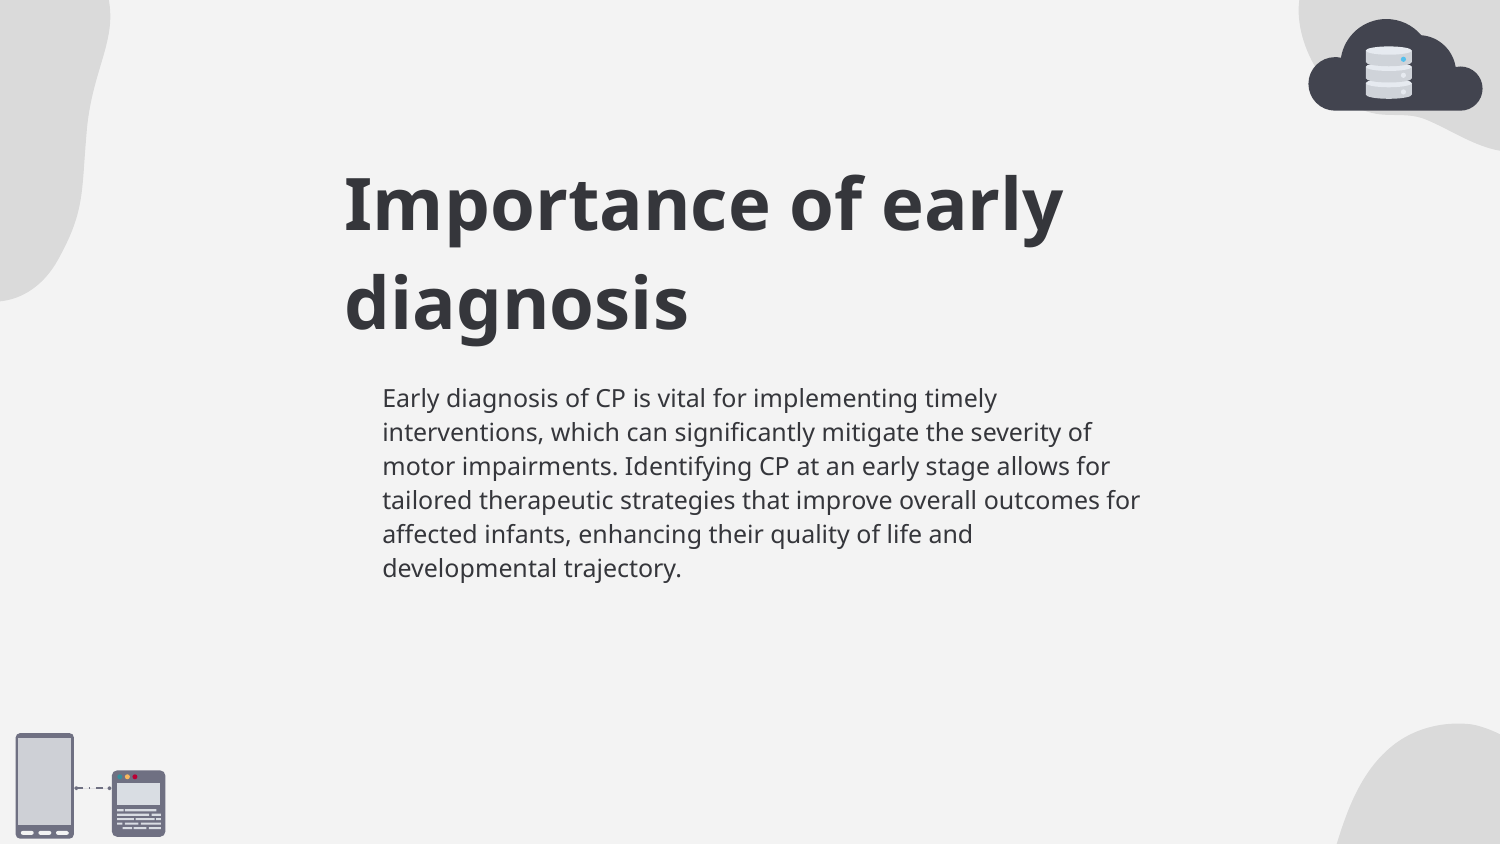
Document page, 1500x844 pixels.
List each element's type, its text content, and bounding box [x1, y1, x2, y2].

title Importance of early diagnosis [329, 137, 1169, 365]
subtitle Early diagnosis of CP is vital for implementing timely interventions, which can significantly mitigate the severity of motor impairments. Identifying CP at an early stage allows for tailored therapeutic strategies that improve overall outcomes for affected infants, enhancing their quality of life and developmental trajectory. [329, 365, 1169, 705]
